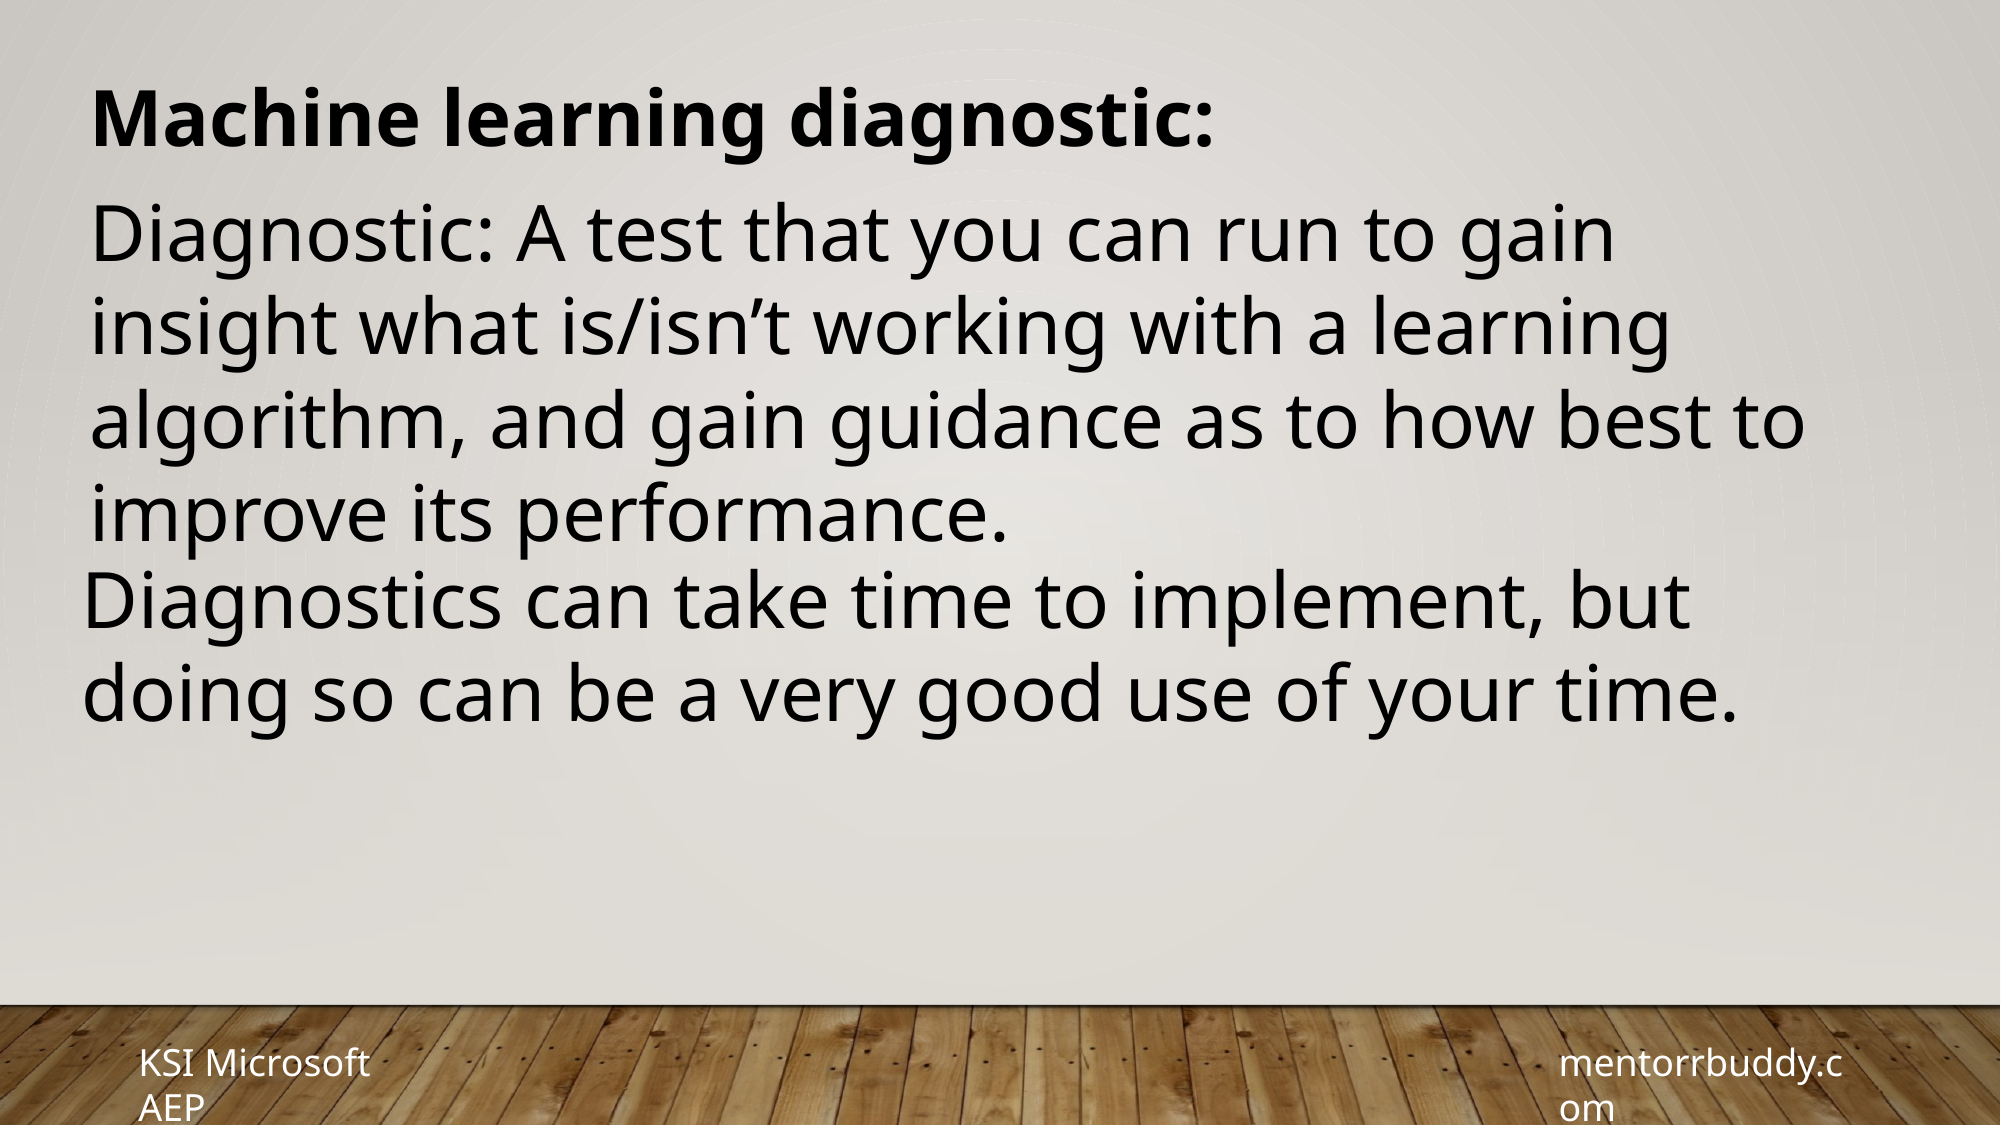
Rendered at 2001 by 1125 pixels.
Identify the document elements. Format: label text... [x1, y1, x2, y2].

text_box Diagnostics can take time to implement, but doing so can be a very good use of your time. [66, 542, 1884, 745]
text_box Machine learning diagnostic: [74, 60, 1892, 169]
text_box Diagnostic: A test that you can run to gain insight what is/isn’t working with a learning algorithm, and gain guidance as to how best to improve its performance. [74, 176, 1892, 565]
picture [0, 1005, 2000, 1125]
